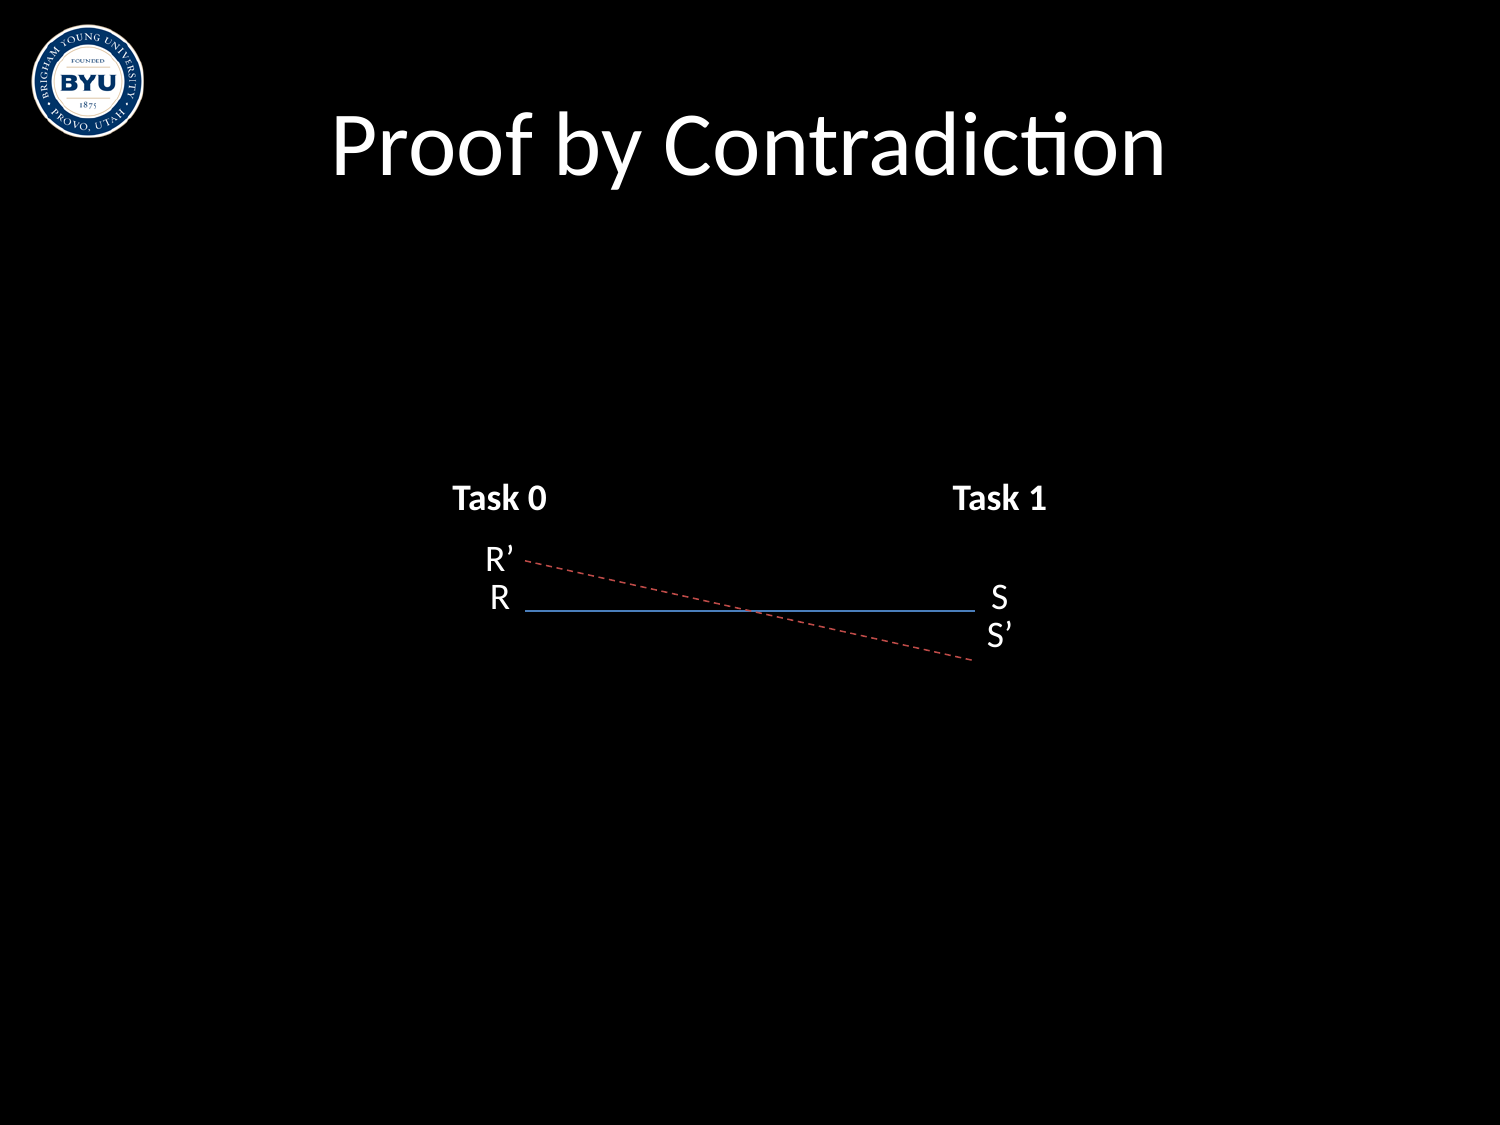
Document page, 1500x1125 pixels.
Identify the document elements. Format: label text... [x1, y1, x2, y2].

table_header Task 1 [750, 475, 1250, 536]
table_header Task 0 [250, 475, 750, 536]
table_cell R’ R [250, 536, 750, 664]
picture [30, 24, 144, 138]
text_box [524, 560, 976, 662]
table_cell S S’ [750, 536, 1250, 664]
title Proof by Contradiction [75, 45, 1425, 233]
